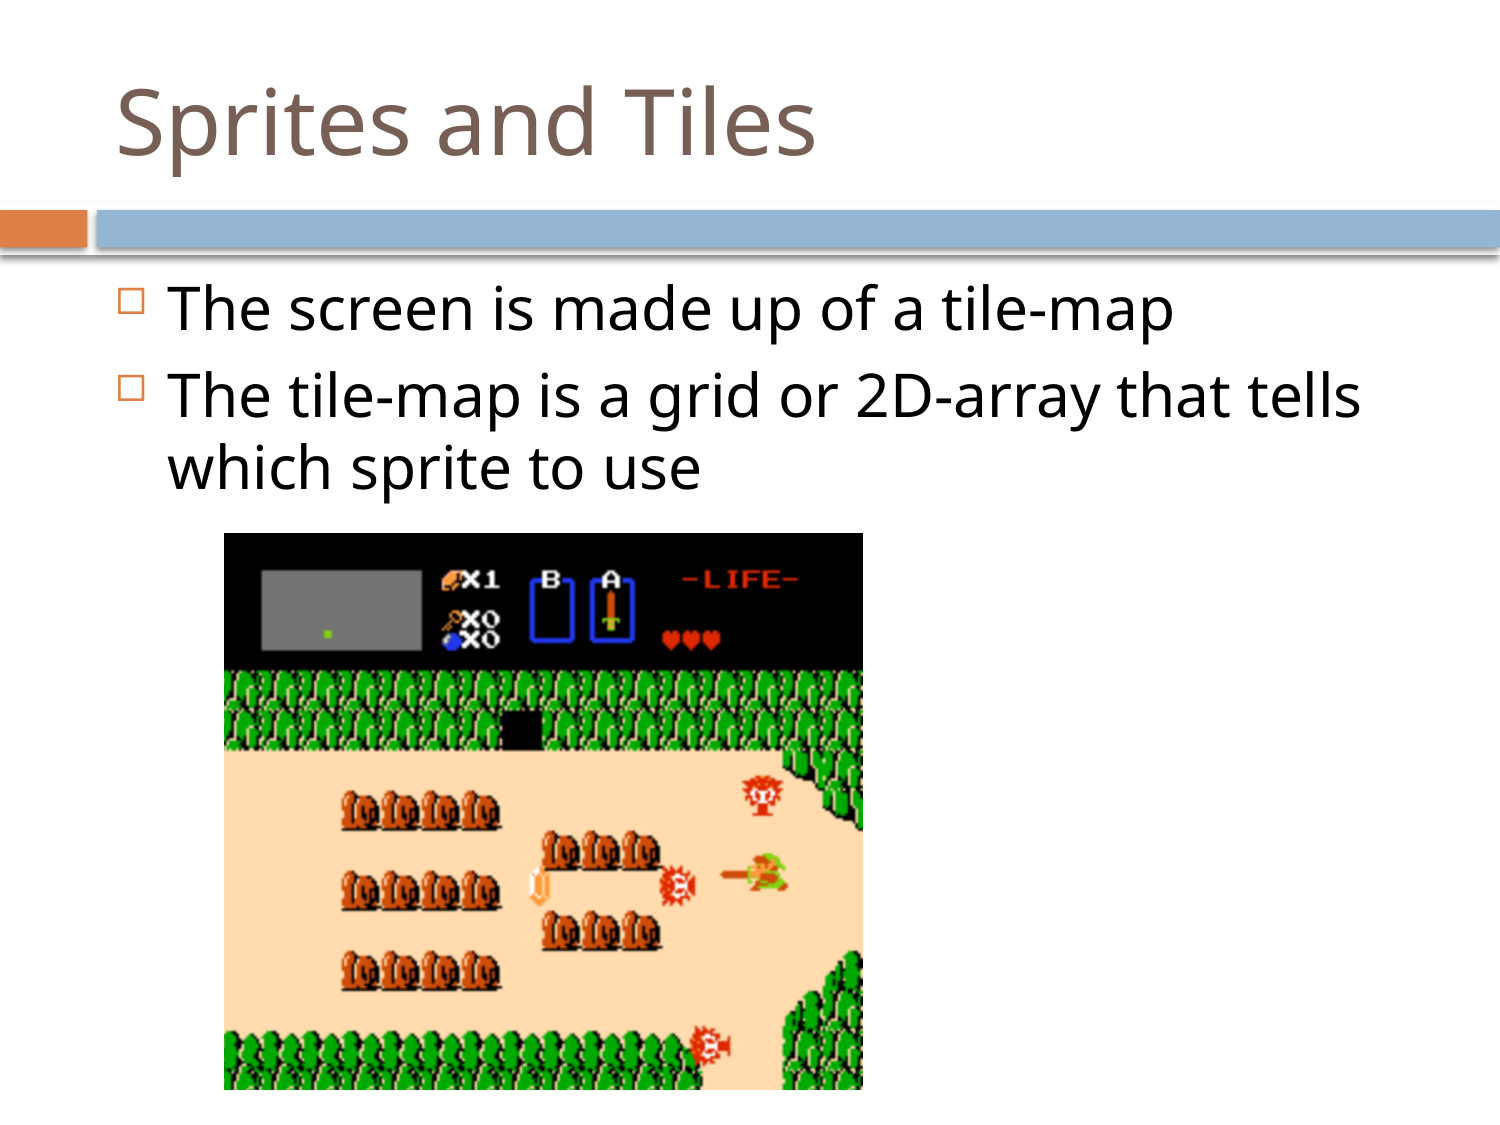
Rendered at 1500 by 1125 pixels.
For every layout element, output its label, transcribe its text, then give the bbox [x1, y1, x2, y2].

picture [224, 532, 863, 1090]
list The screen is made up of a tile-map The tile-map is a grid or 2D-array that tells which sprite to use [100, 262, 1438, 1000]
title Sprites and Tiles [100, 37, 1438, 200]
